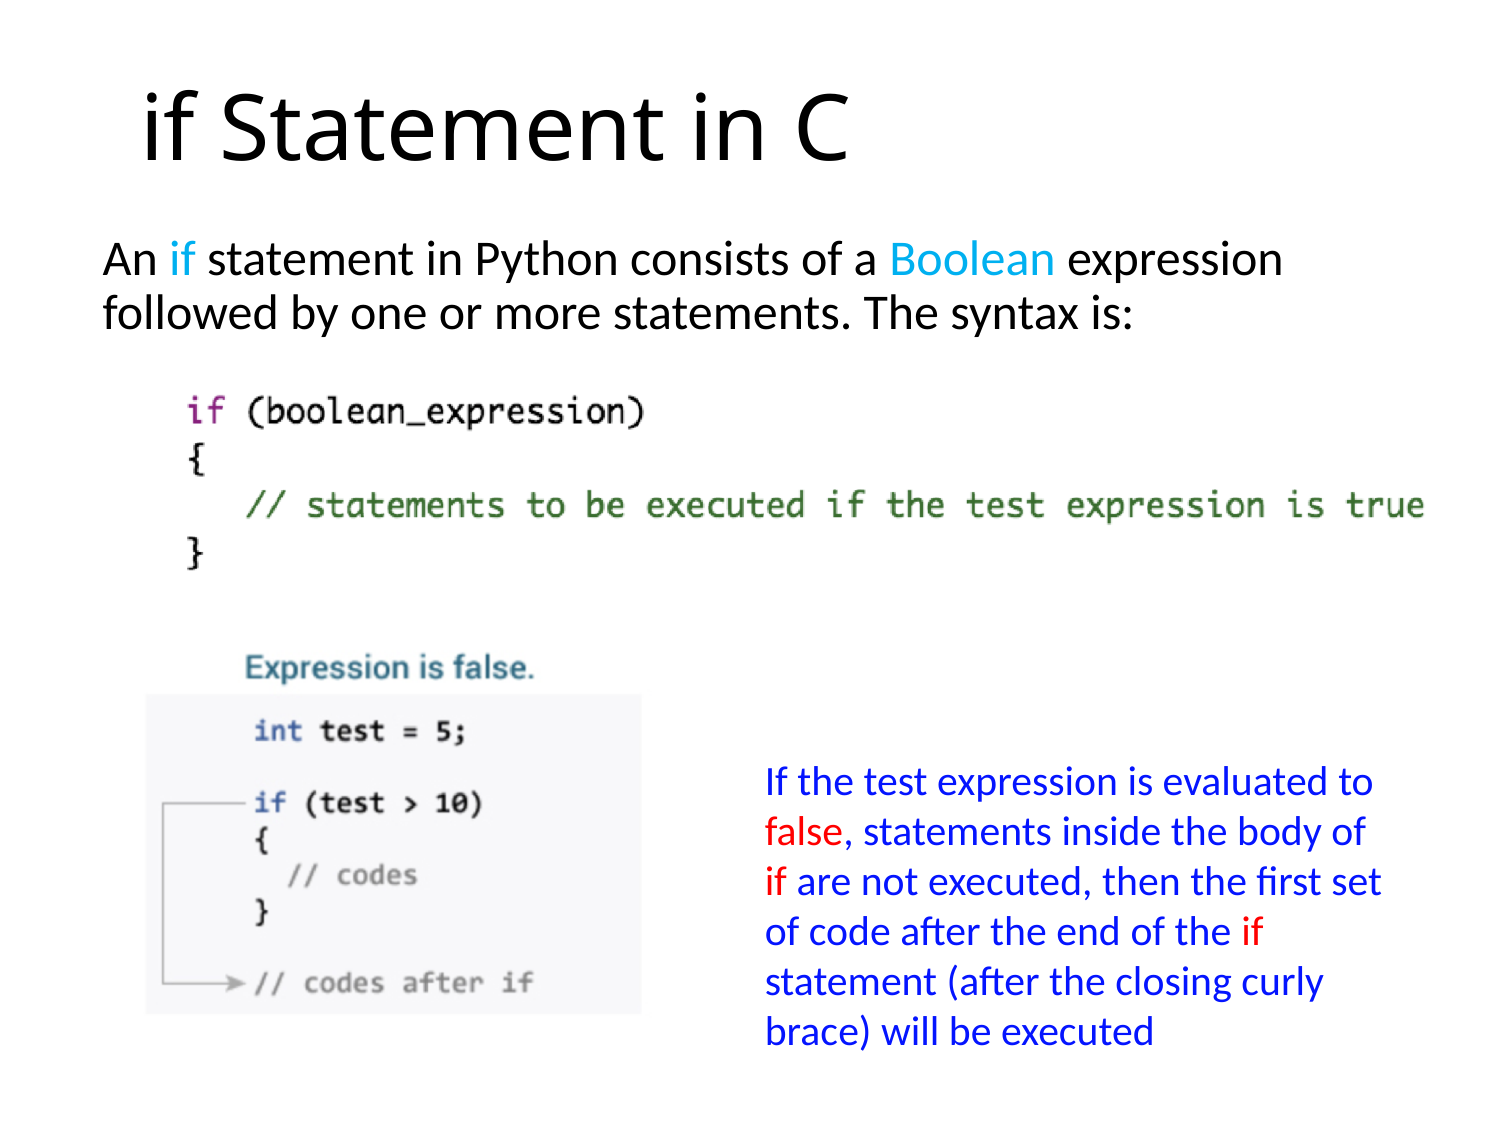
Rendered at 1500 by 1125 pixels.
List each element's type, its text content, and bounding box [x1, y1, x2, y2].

picture [176, 379, 1429, 593]
picture [124, 632, 657, 1064]
text_box An if statement in Python consists of a Boolean expression followed by one or more statements. The syntax is: [87, 224, 1463, 1013]
title if Statement in C [125, 37, 1400, 224]
text_box If the test expression is evaluated to false, statements inside the body of if are not executed, then the first set of code after the end of the if statement (after the closing curly brace) will be executed [750, 746, 1400, 1062]
